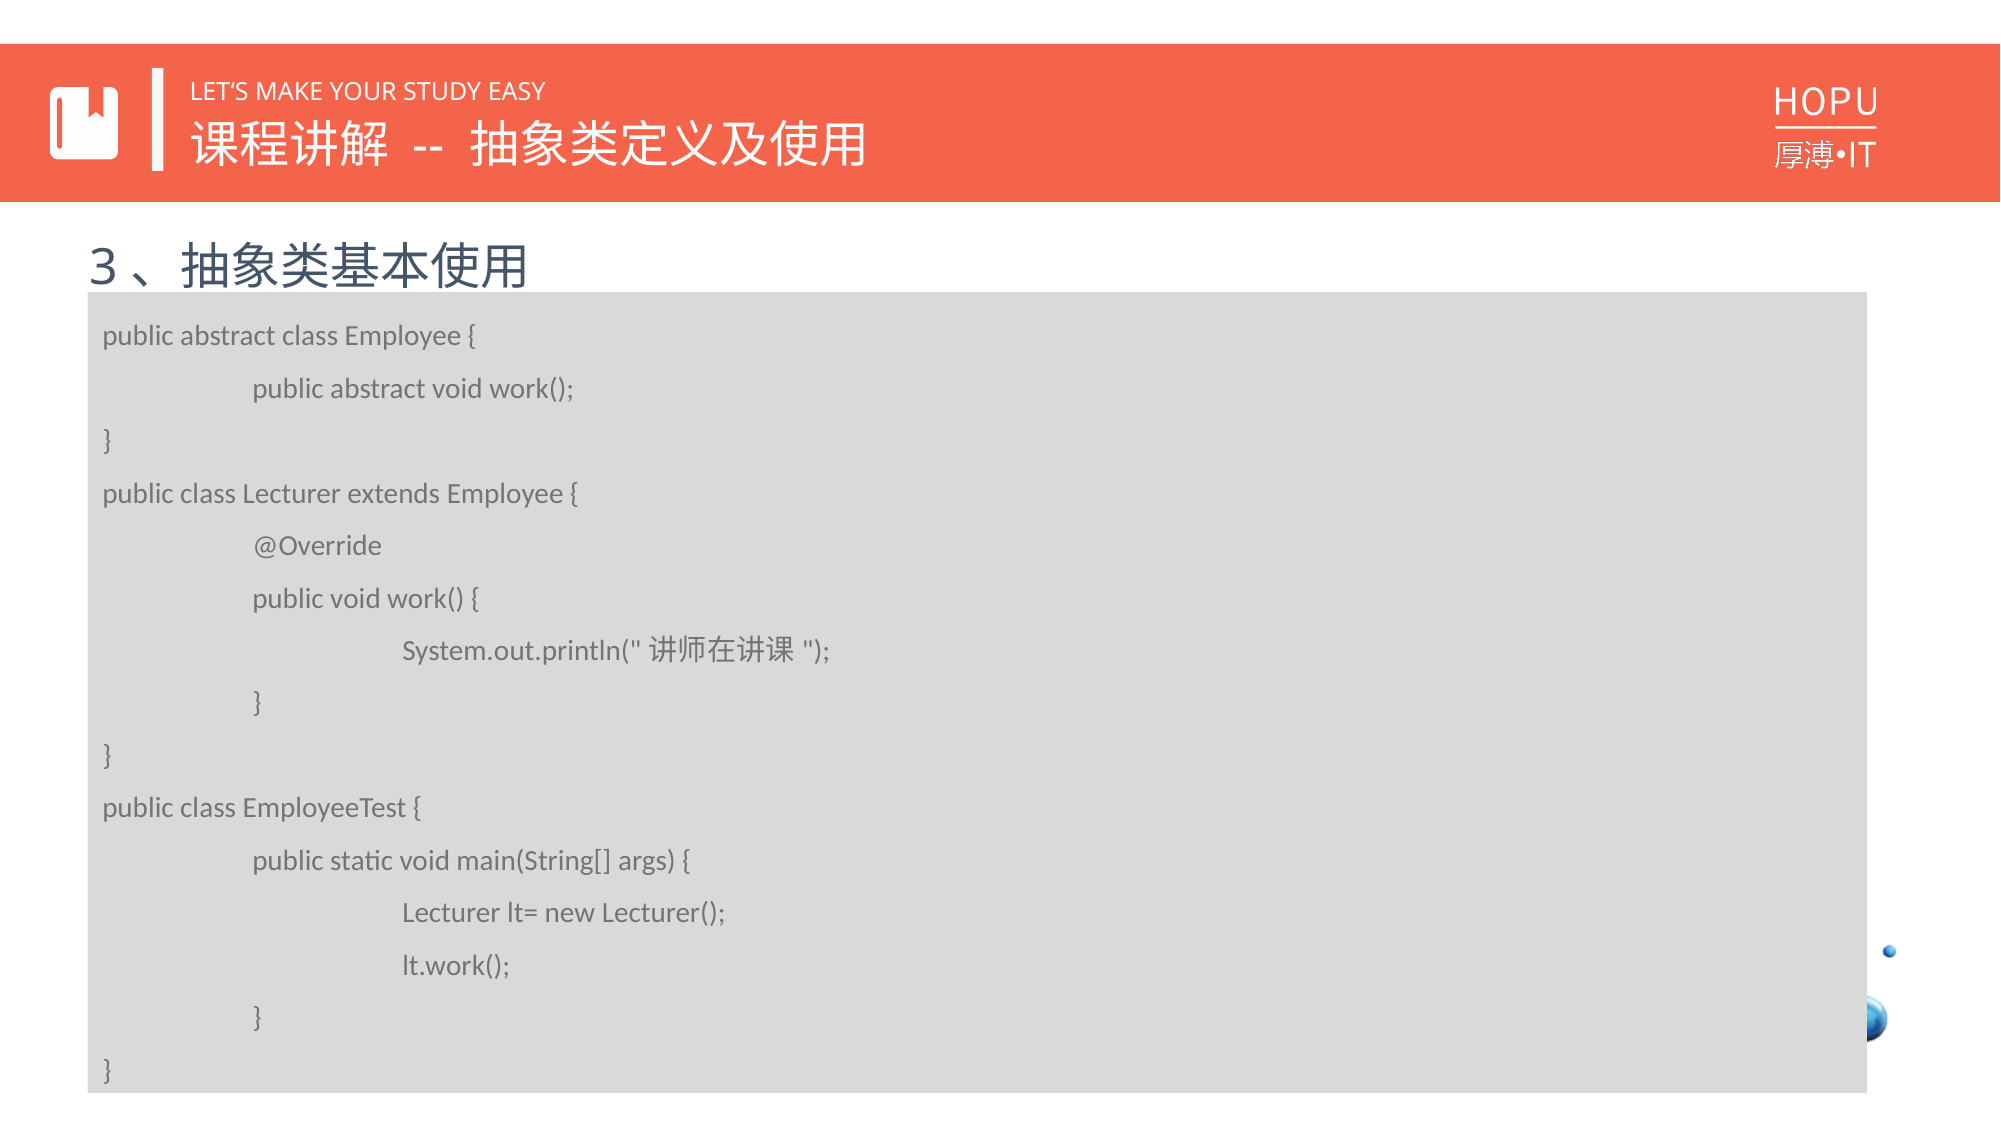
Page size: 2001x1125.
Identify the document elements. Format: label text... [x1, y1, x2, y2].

text_box 3、抽象类基本使用 [74, 196, 1880, 302]
picture [0, 0, 316, 253]
text_box public abstract class Employee { public abstract void work(); } public class Lecturer extends Employee { @Override public void work() { System.out.println("讲师在讲课"); } } public class EmployeeTest { public static void main(String[] args) { Lecturer lt= new Lecturer(); lt.work(); } } [87, 291, 1867, 1094]
text_box 课程讲解 -- 抽象类定义及使用 [316, 117, 1326, 180]
picture [1773, 75, 1878, 181]
text_box [316, 43, 2000, 203]
picture [1773, 920, 1984, 1083]
text_box LET‘S MAKE YOUR STUDY EASY [316, 67, 893, 113]
